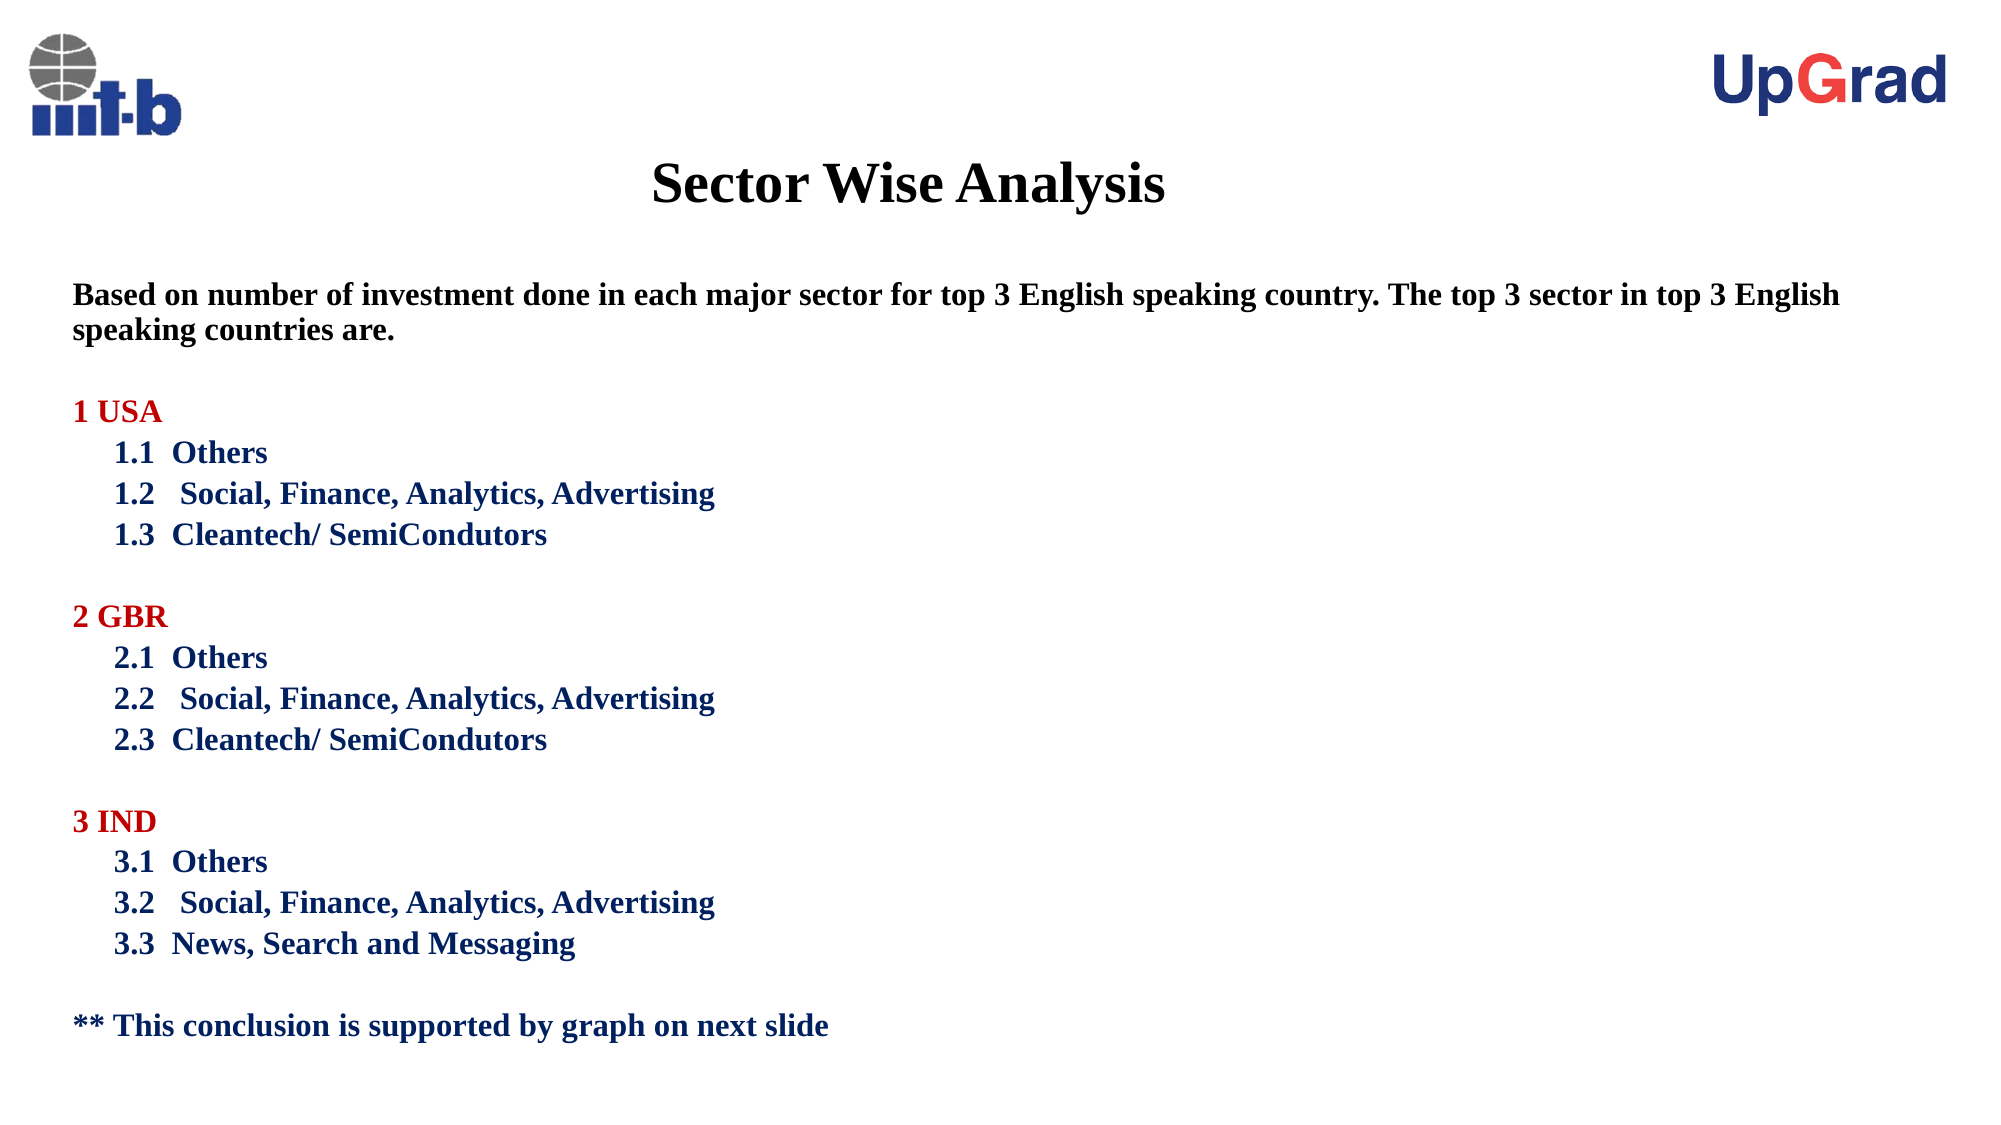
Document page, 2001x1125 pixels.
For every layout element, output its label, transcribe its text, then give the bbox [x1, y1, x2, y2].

picture [0, 29, 208, 163]
picture [1714, 53, 1952, 116]
title Sector Wise Analysis [186, 104, 1715, 246]
list Based on number of investment done in each major sector for top 3 English speaking country. The top 3 sector in top 3 English speaking countries are. 1 USA 1.1 Others 1.2 Social, Finance, Analytics, Advertising 1.3 Cleantech/ SemiCondutors 2 GBR 2.1 Others 2.2 Social, Finance, Analytics, Advertising 2.3 Cleantech/ SemiCondutors 3 IND 3.1 Others 3.2 Social, Finance, Analytics, Advertising 3.3 News, Search and Messaging ** This conclusion is supported by graph on next slide [57, 269, 1894, 1071]
